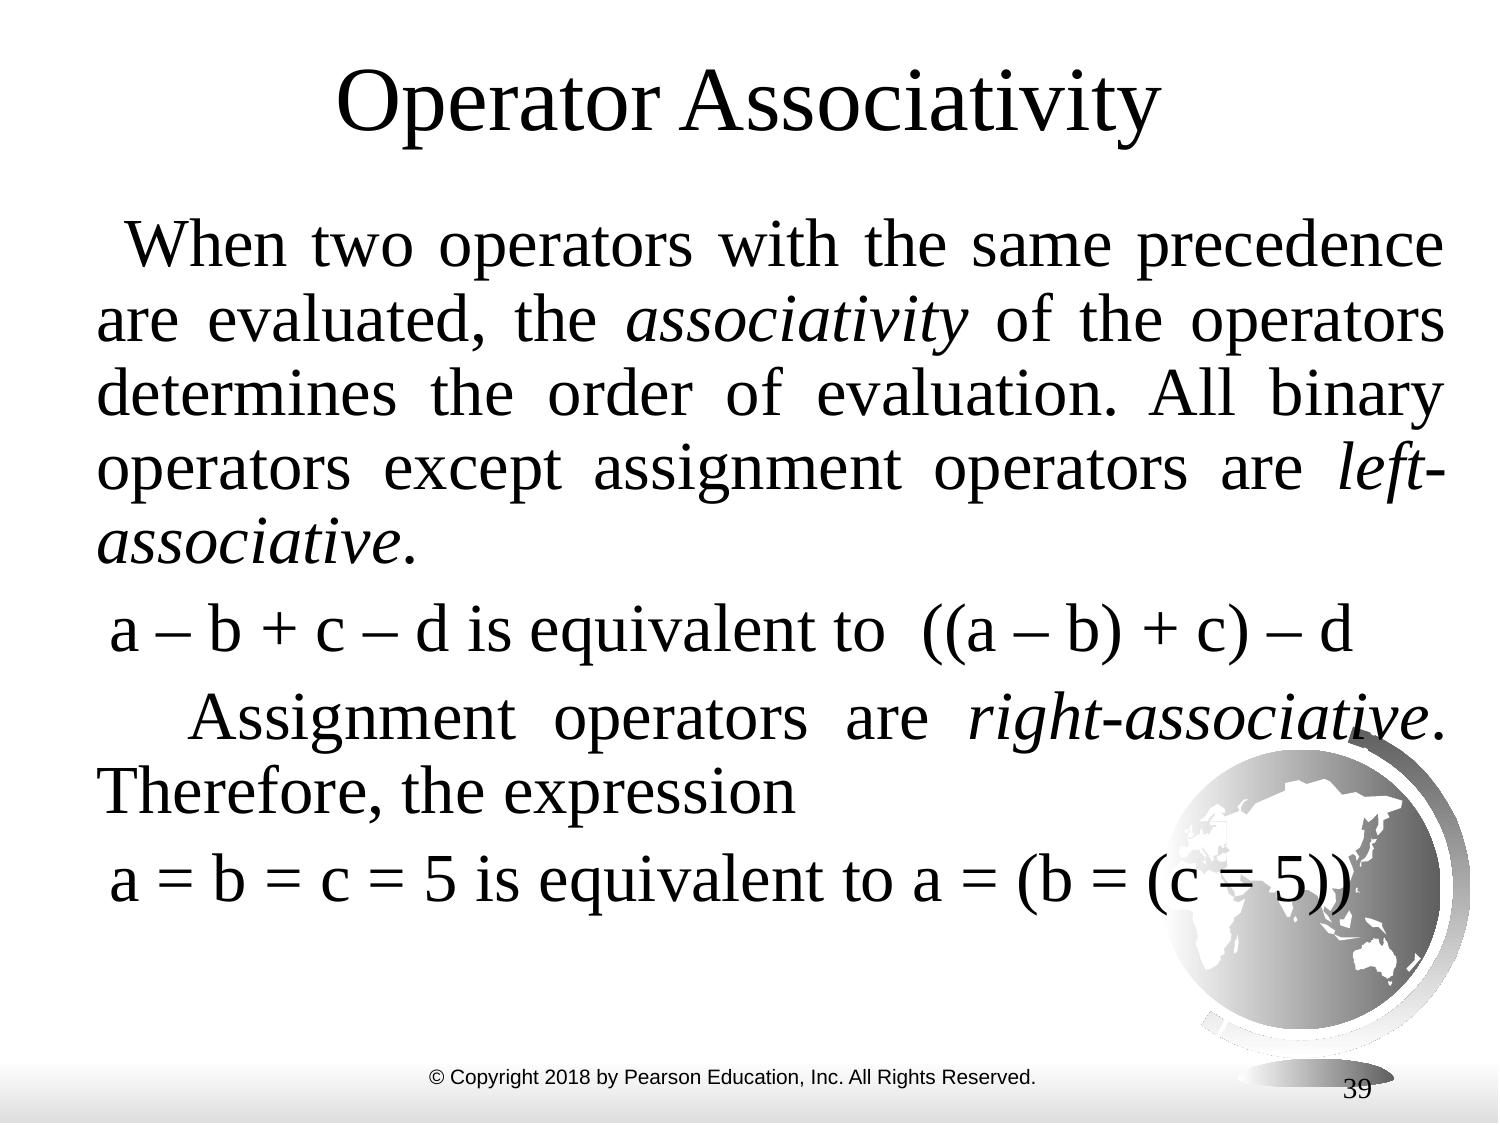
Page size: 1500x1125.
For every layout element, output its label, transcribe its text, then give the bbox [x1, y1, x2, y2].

title Operator Associativity [112, 0, 1388, 188]
slide_number 39 [1074, 1049, 1388, 1125]
list When two operators with the same precedence are evaluated, the associativity of the operators determines the order of evaluation. All binary operators except assignment operators are left-associative. a – b + c – d is equivalent to ((a – b) + c) – d Assignment operators are right-associative. Therefore, the expression a = b = c = 5 is equivalent to a = (b = (c = 5)) [24, 200, 1463, 988]
